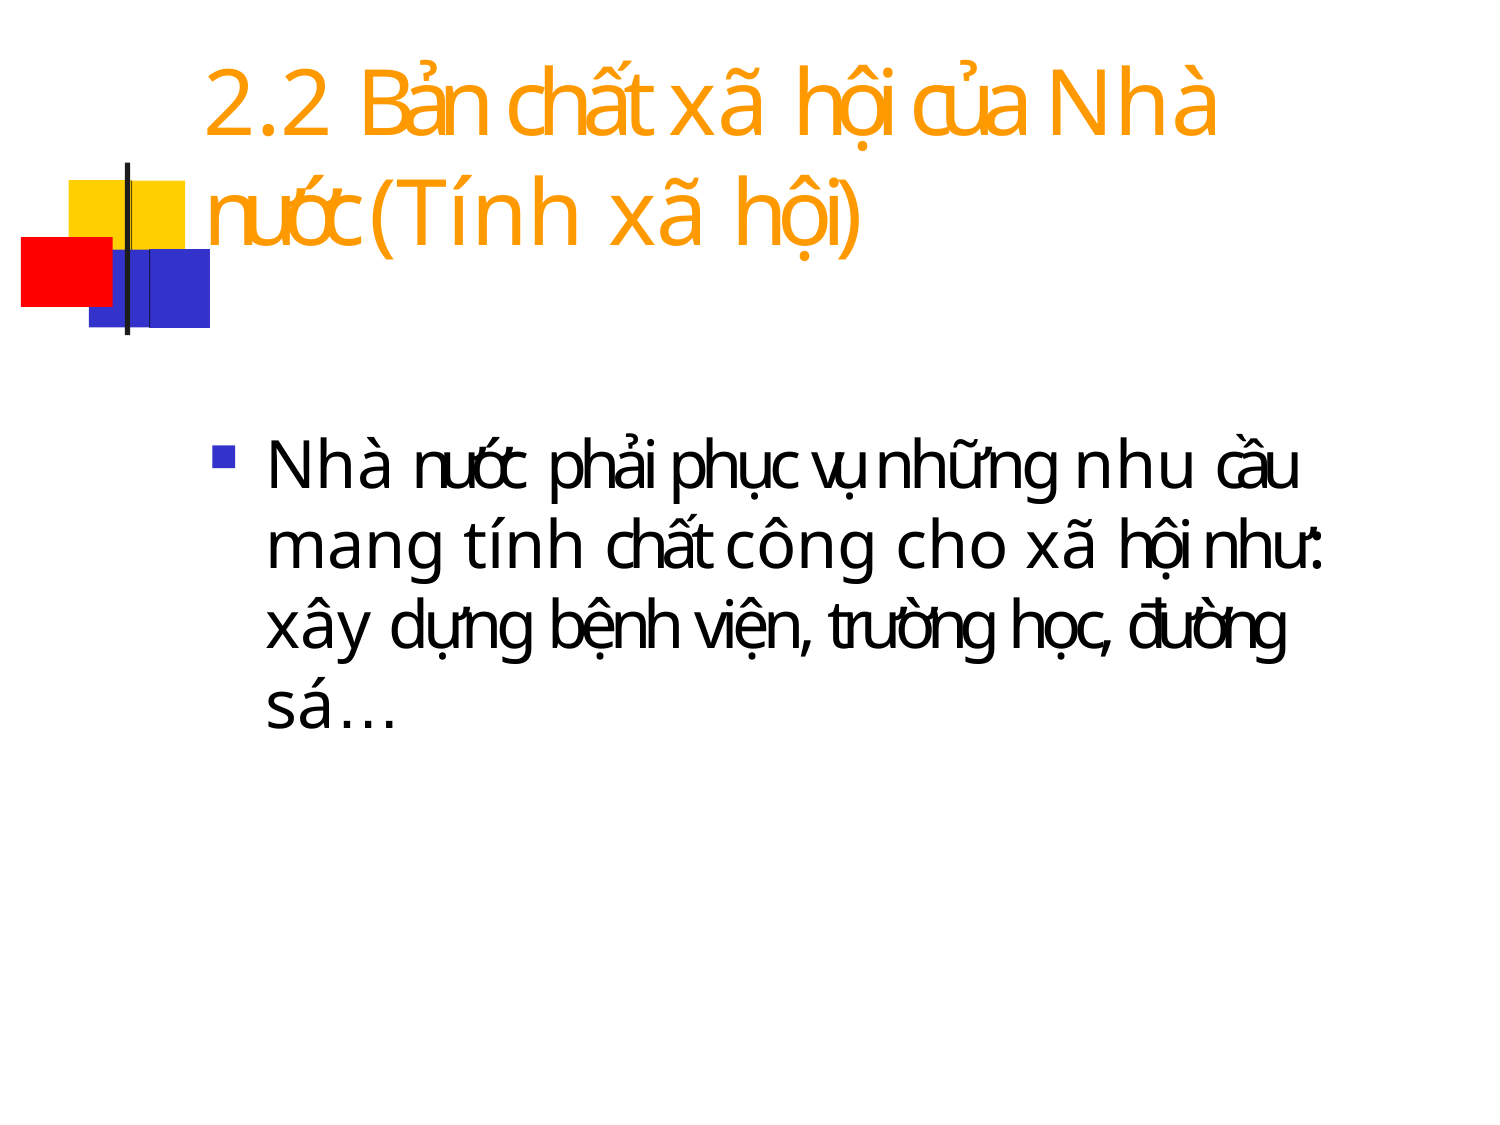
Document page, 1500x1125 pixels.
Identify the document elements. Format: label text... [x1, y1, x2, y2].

picture [20, 237, 1423, 328]
title 2.2 Bản chất xã hội của Nhà nước (Tính xã hội) [90, 41, 1410, 264]
list Nhà nước phải phục vụ những nhu cầu mang tính chất công cho xã hội như: xây dựng bệnh viện, trường học, đường sá… [61, 333, 1439, 1060]
